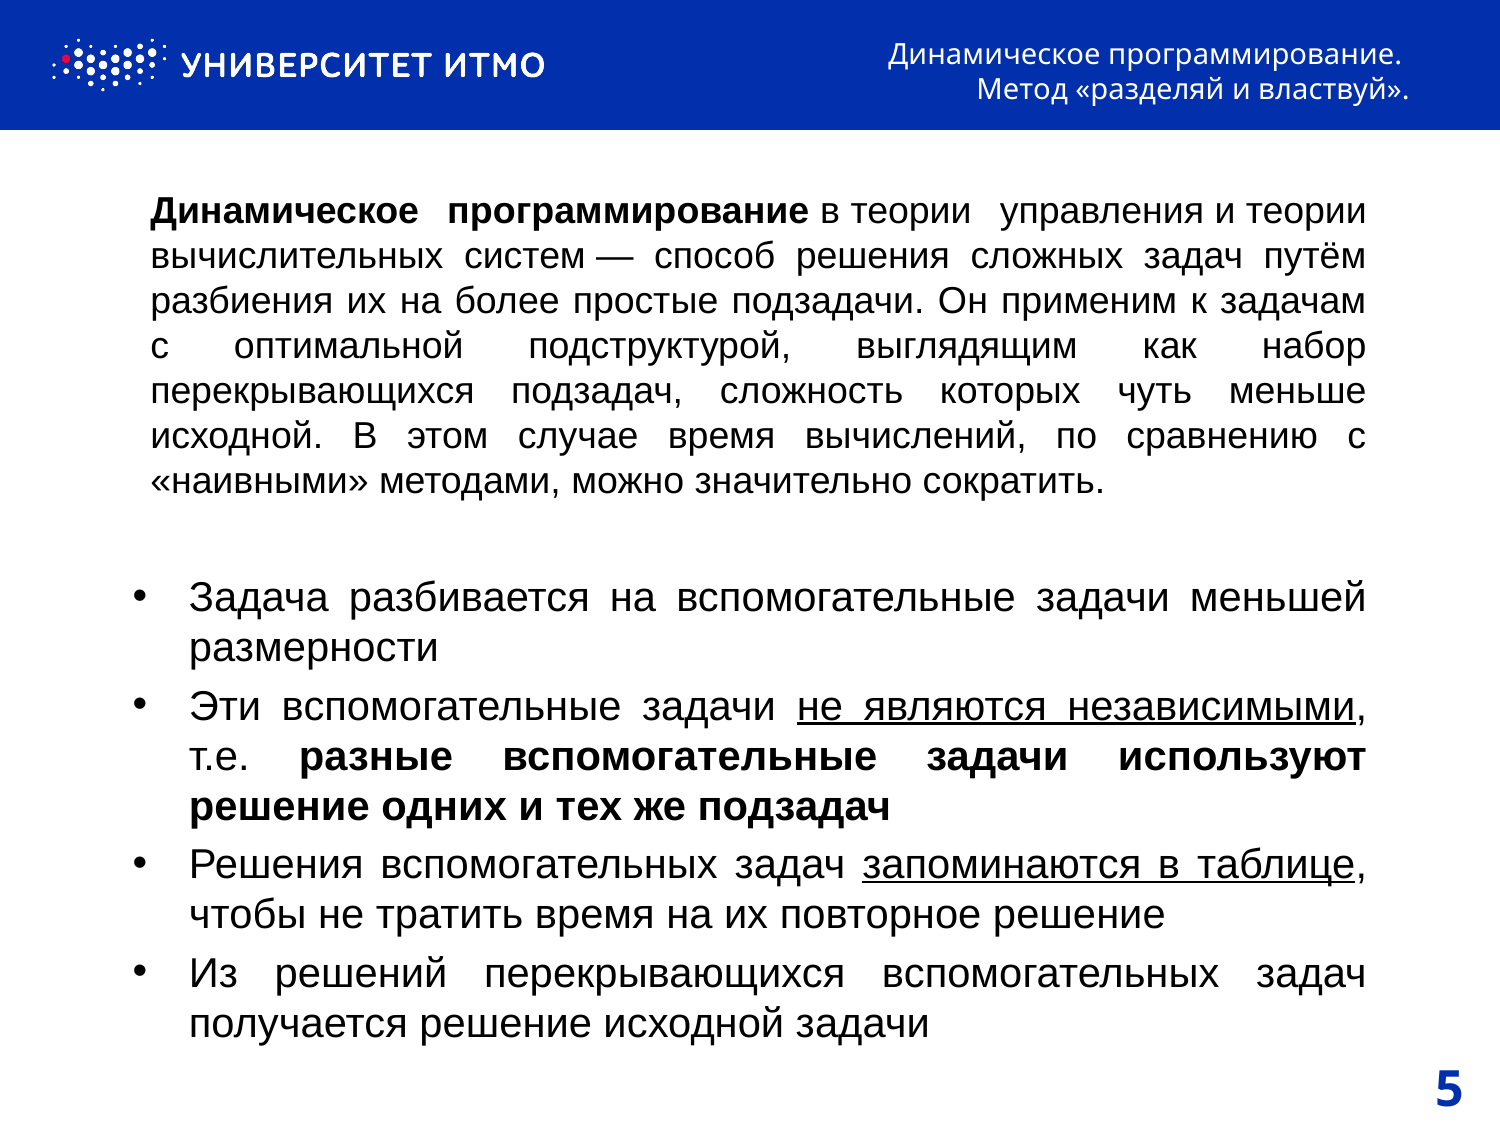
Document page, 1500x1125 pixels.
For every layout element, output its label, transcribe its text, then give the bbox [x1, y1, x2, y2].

text_box Динамическое программирование в теории управления и теории вычислительных систем — способ решения сложных задач путём разбиения их на более простые подзадачи. Он применим к задачам с оптимальной подструктурой, выглядящим как набор перекрывающихся подзадач, сложность которых чуть меньше исходной. В этом случае время вычислений, по сравнению с «наивными» методами, можно значительно сократить. [135, 178, 1382, 509]
text_box 5 [1399, 1049, 1500, 1124]
footer Динамическое программирование. Метод «разделяй и властвуй». [661, 40, 1425, 101]
picture [0, 0, 596, 130]
text_box Задача разбивается на вспомогательные задачи меньшей размерности Эти вспомогательные задачи не являются независимыми, т.е. разные вспомогательные задачи используют решение одних и тех же подзадач Решения вспомогательных задач запоминаются в таблице, чтобы не тратить время на их повторное решение Из решений перекрывающихся вспомогательных задач получается решение исходной задачи [117, 562, 1382, 1125]
